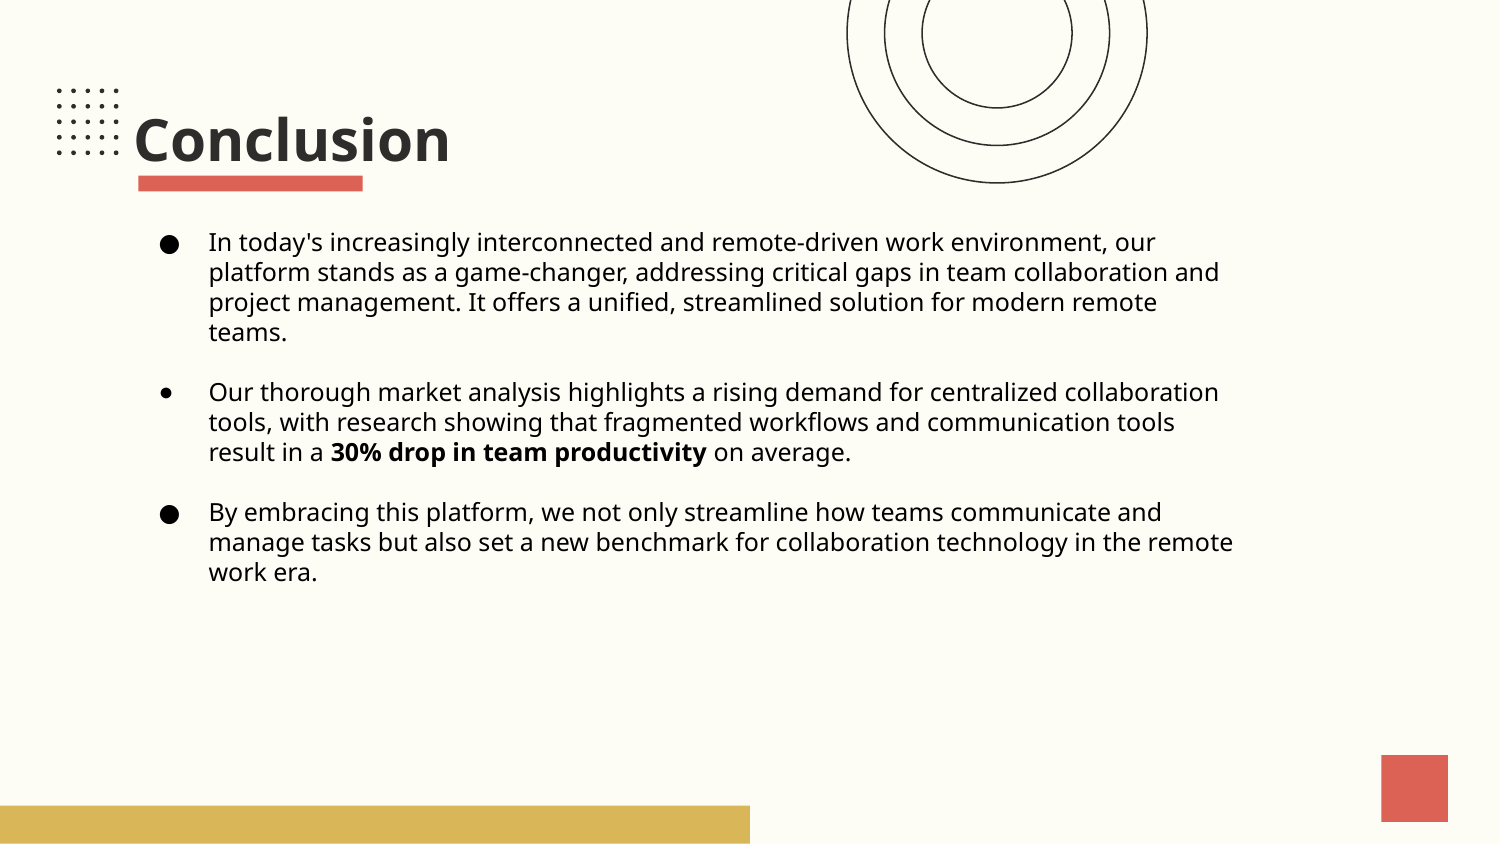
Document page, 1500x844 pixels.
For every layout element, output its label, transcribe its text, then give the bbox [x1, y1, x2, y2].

list In today's increasingly interconnected and remote-driven work environment, our platform stands as a game-changer, addressing critical gaps in team collaboration and project management. It offers a unified, streamlined solution for modern remote teams. Our thorough market analysis highlights a rising demand for centralized collaboration tools, with research showing that fragmented workflows and communication tools result in a 30% drop in team productivity on average. By embracing this platform, we not only streamline how teams communicate and manage tasks but also set a new benchmark for collaboration technology in the remote work era. [118, 226, 1257, 716]
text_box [846, 0, 1148, 184]
title Conclusion [118, 88, 799, 183]
text_box [138, 175, 363, 192]
